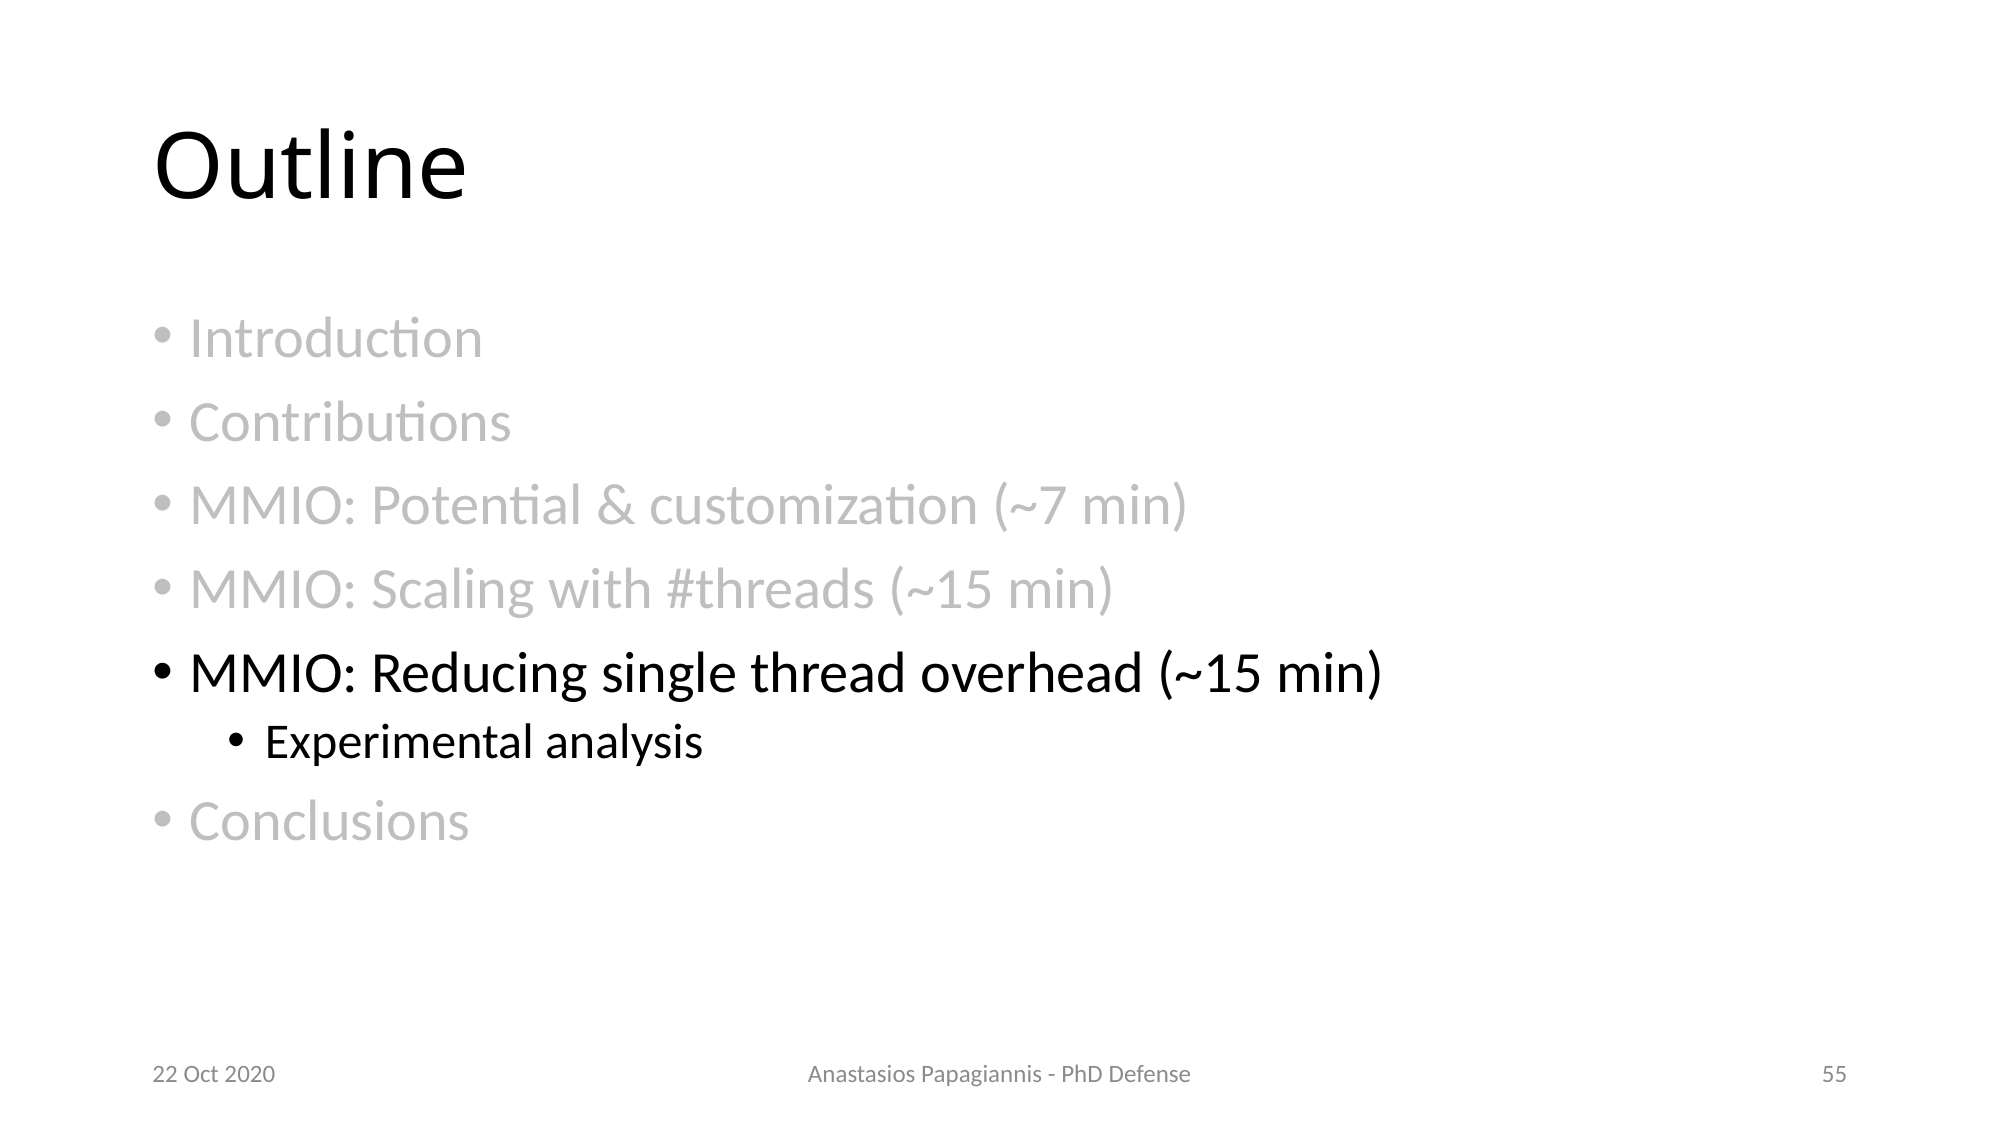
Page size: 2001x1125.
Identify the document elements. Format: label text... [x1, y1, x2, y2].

footer Anastasios Papagiannis - PhD Defense [662, 1042, 1338, 1103]
slide_number 55 [1412, 1042, 1863, 1103]
list Introduction Contributions MMIO: Potential & customization (~7 min) MMIO: Scaling with #threads (~15 min) MMIO: Reducing single thread overhead (~15 min) Experimental analysis Conclusions [137, 299, 1863, 1014]
title Outline [137, 59, 1863, 278]
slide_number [137, 1042, 588, 1103]
